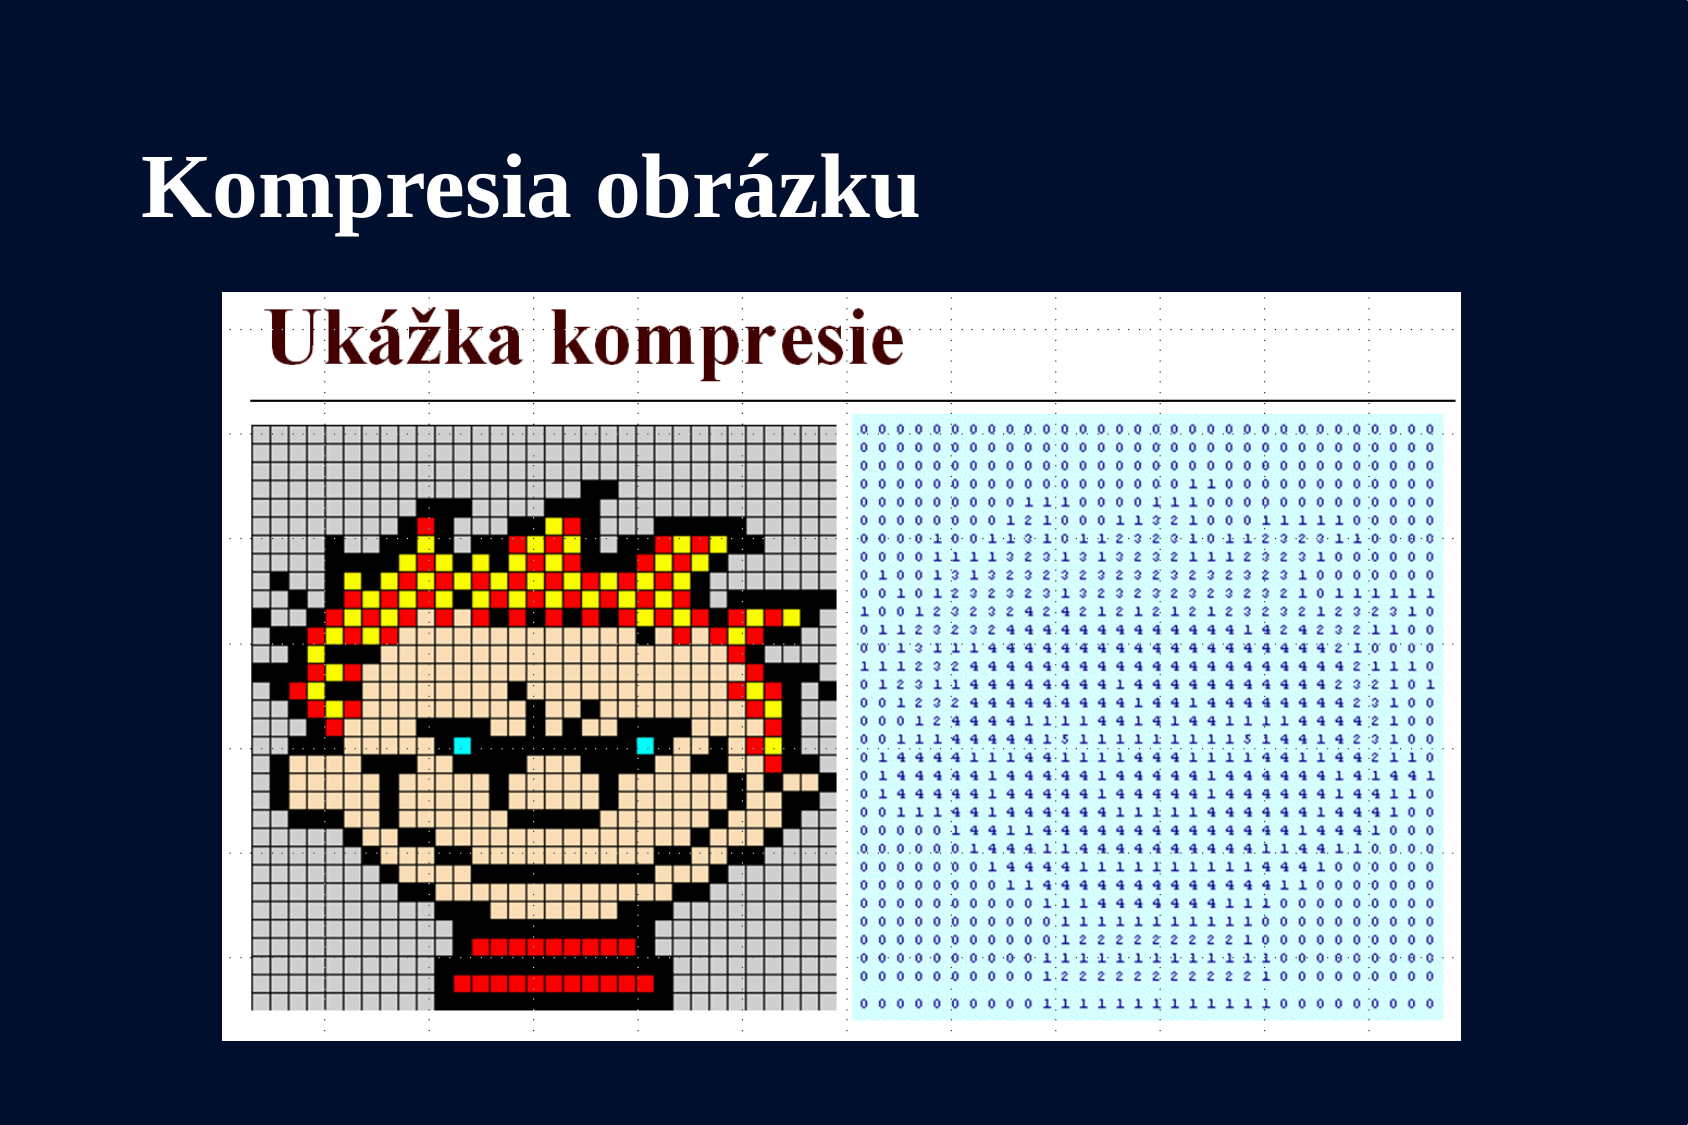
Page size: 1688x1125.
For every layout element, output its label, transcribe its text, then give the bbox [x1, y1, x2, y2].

title Kompresia obrázku [126, 86, 1562, 276]
picture [222, 292, 1462, 1042]
